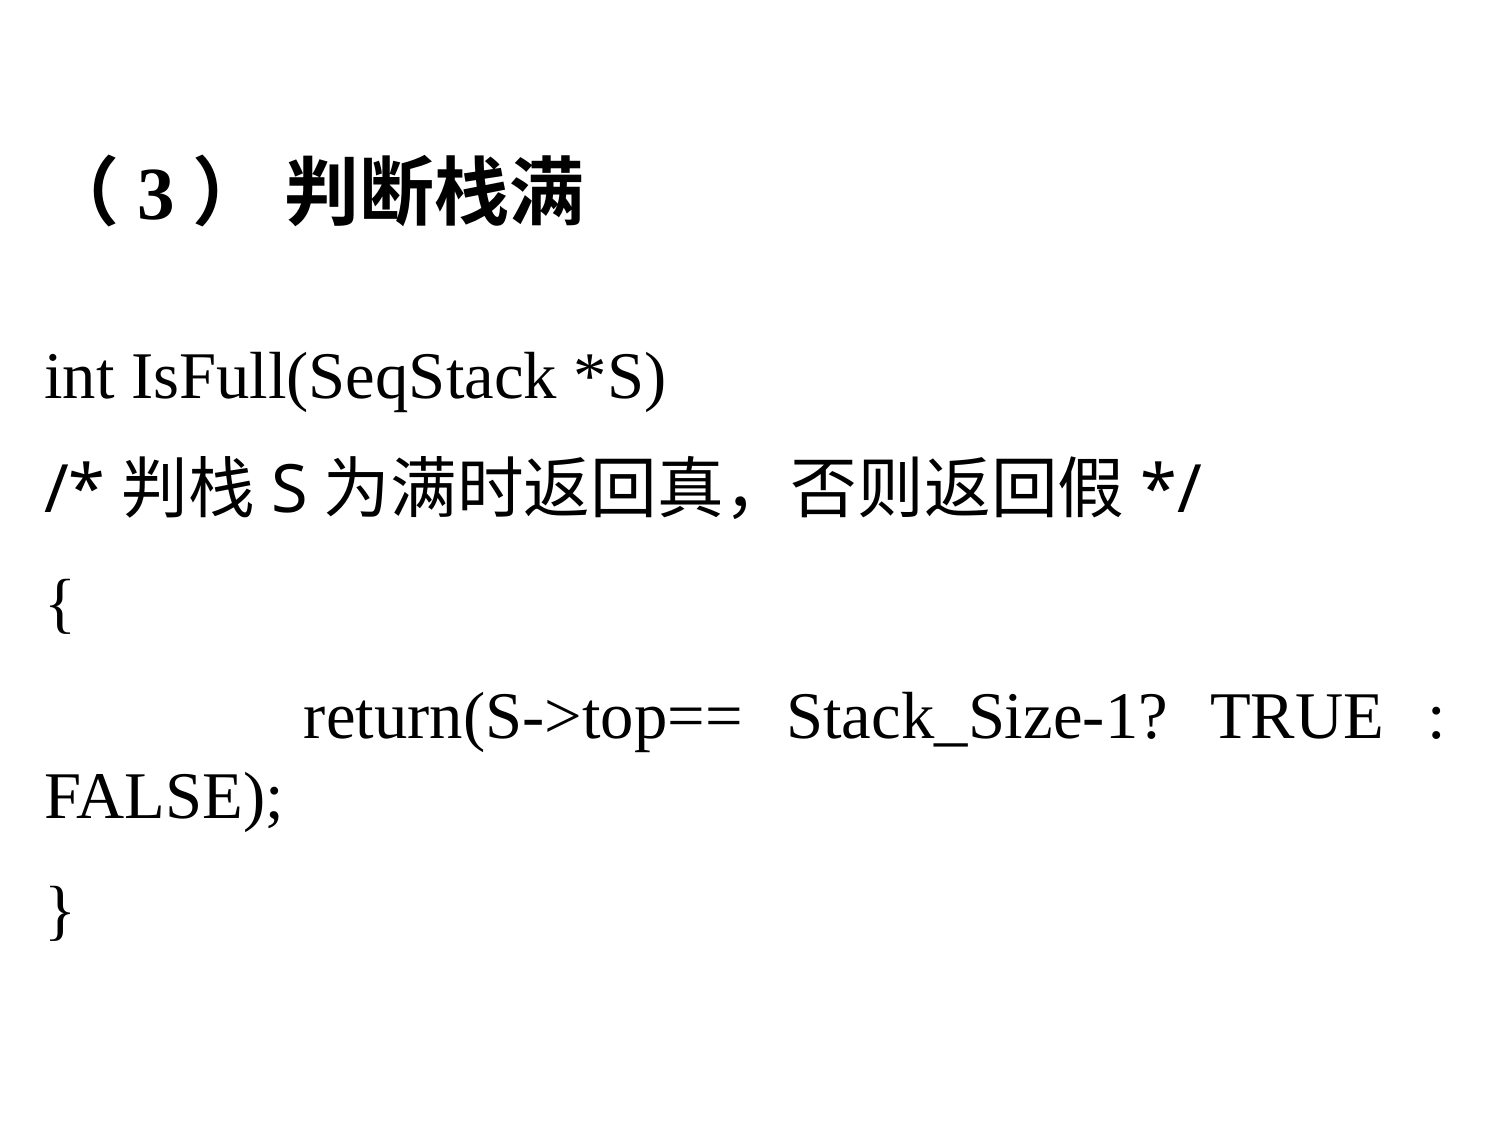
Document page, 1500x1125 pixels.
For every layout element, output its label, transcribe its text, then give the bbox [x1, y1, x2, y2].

text_box （3） 判断栈满 [29, 137, 1267, 242]
text_box int IsFull(SeqStack *S) /*判栈S为满时返回真，否则返回假*/ { return(S->top== Stack_Size-1? TRUE : FALSE); } [29, 324, 1463, 953]
